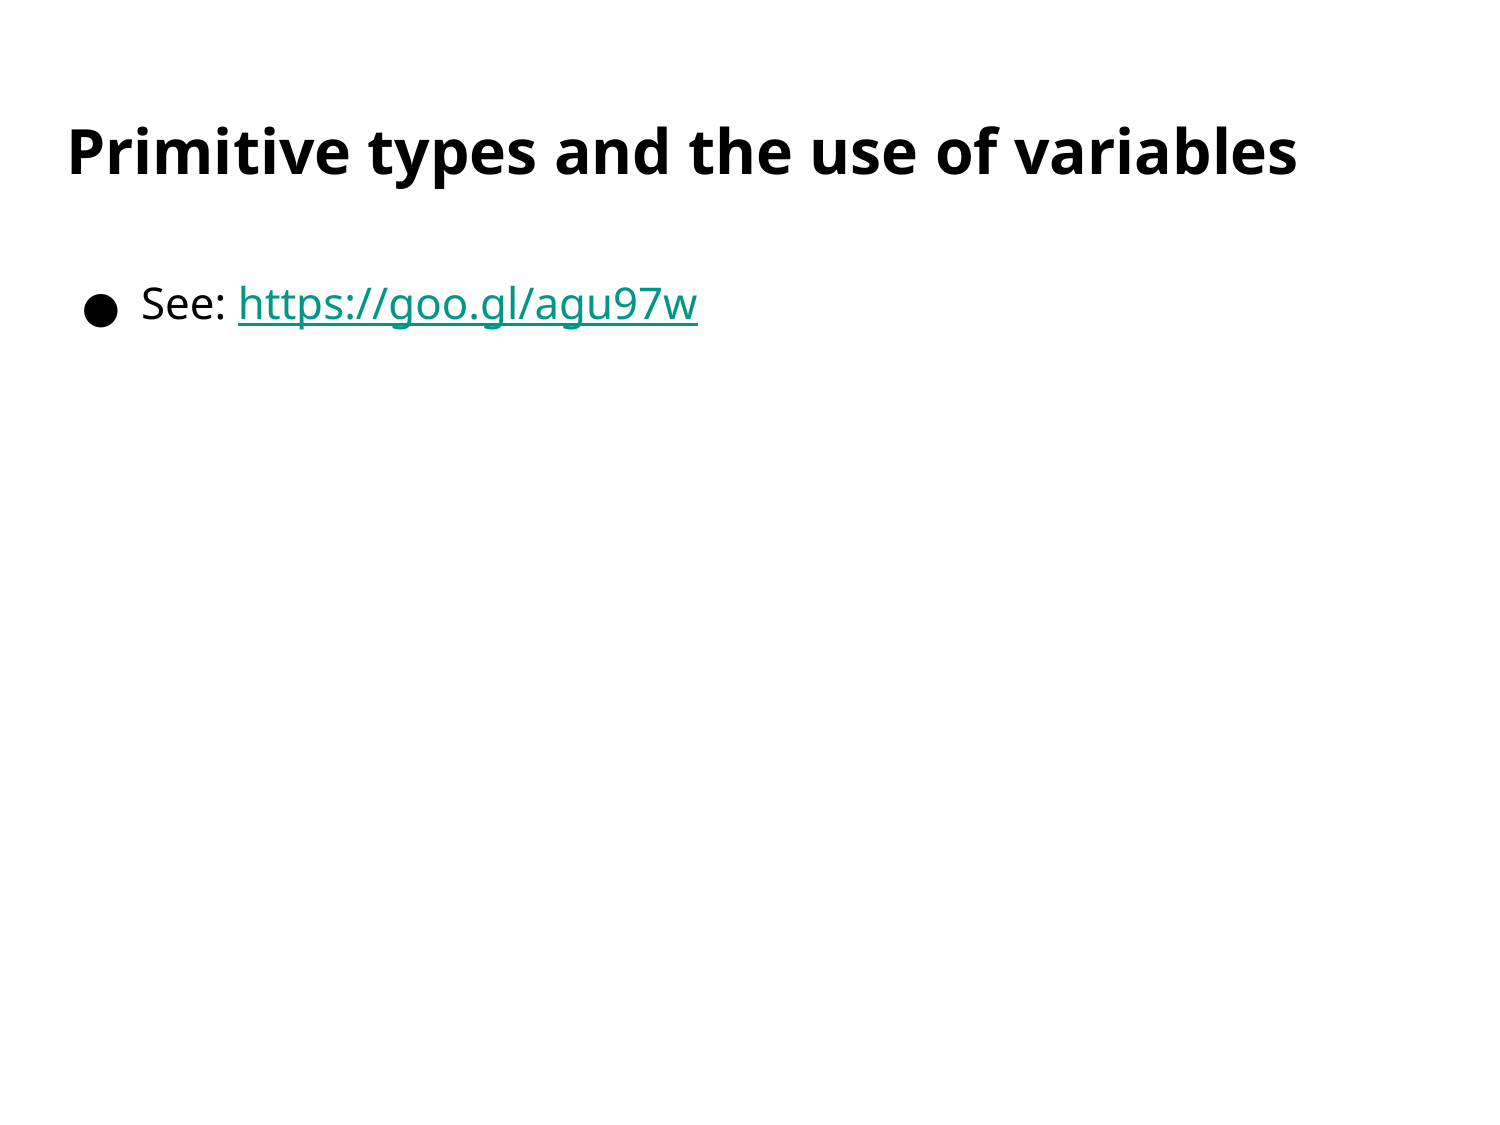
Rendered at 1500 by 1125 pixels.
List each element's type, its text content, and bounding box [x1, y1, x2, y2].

list See: https://goo.gl/agu97w [51, 252, 1449, 1000]
title Primitive types and the use of variables [51, 97, 1449, 234]
